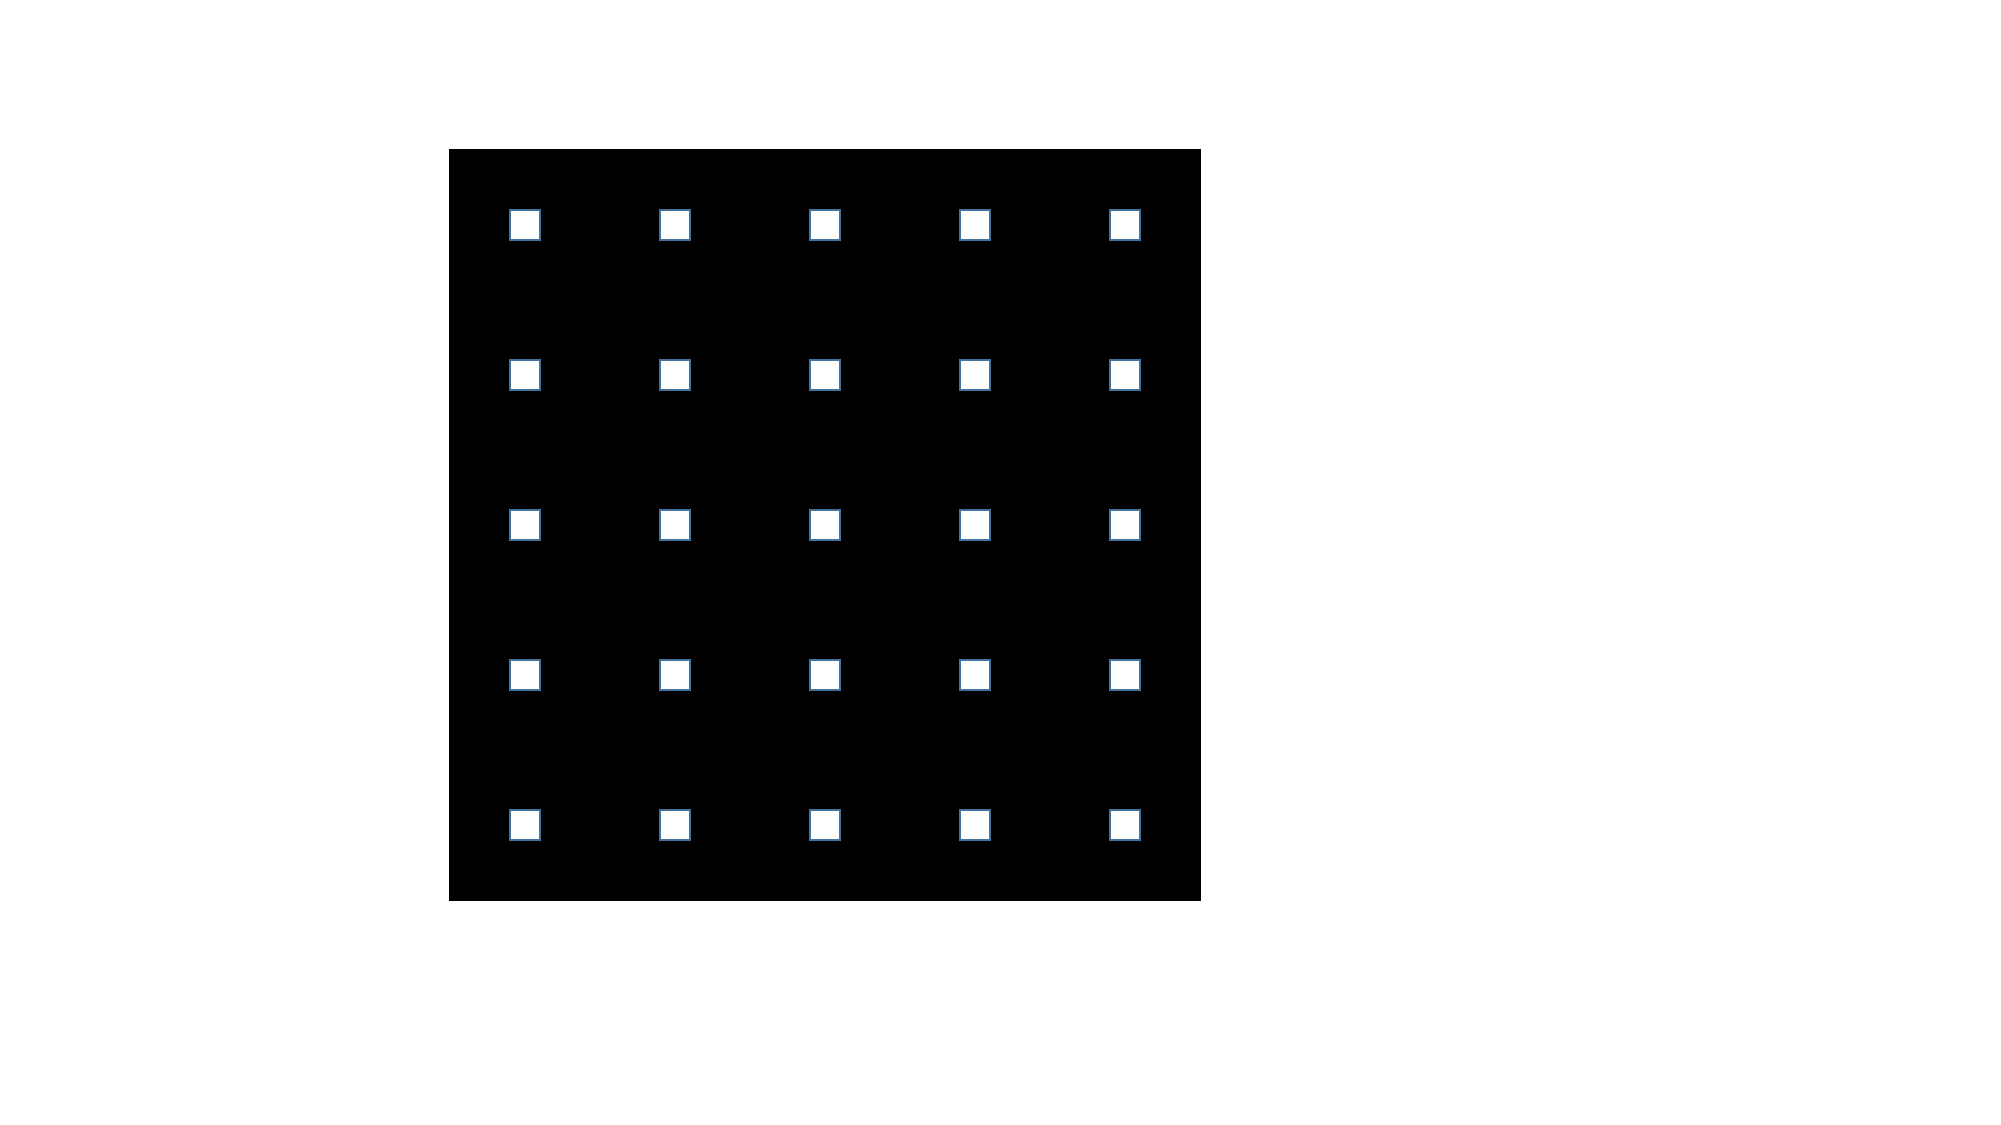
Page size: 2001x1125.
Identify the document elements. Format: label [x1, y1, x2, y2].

text_box [959, 209, 991, 241]
text_box [959, 509, 991, 541]
text_box [809, 209, 841, 241]
text_box [1109, 509, 1141, 541]
text_box [809, 359, 841, 391]
text_box [659, 209, 691, 241]
text_box [509, 359, 541, 391]
text_box [659, 659, 691, 691]
text_box [509, 809, 541, 841]
text_box [959, 659, 991, 691]
text_box [959, 359, 991, 391]
text_box [509, 509, 541, 541]
text_box [449, 149, 1201, 901]
text_box [659, 509, 691, 541]
text_box [659, 359, 691, 391]
text_box [809, 809, 841, 841]
text_box [809, 509, 841, 541]
text_box [959, 809, 991, 841]
text_box [1109, 659, 1141, 691]
text_box [509, 209, 541, 241]
text_box [509, 659, 541, 691]
text_box [659, 809, 691, 841]
text_box [1109, 359, 1141, 391]
text_box [1109, 209, 1141, 241]
text_box [809, 659, 841, 691]
text_box [1109, 809, 1141, 841]
